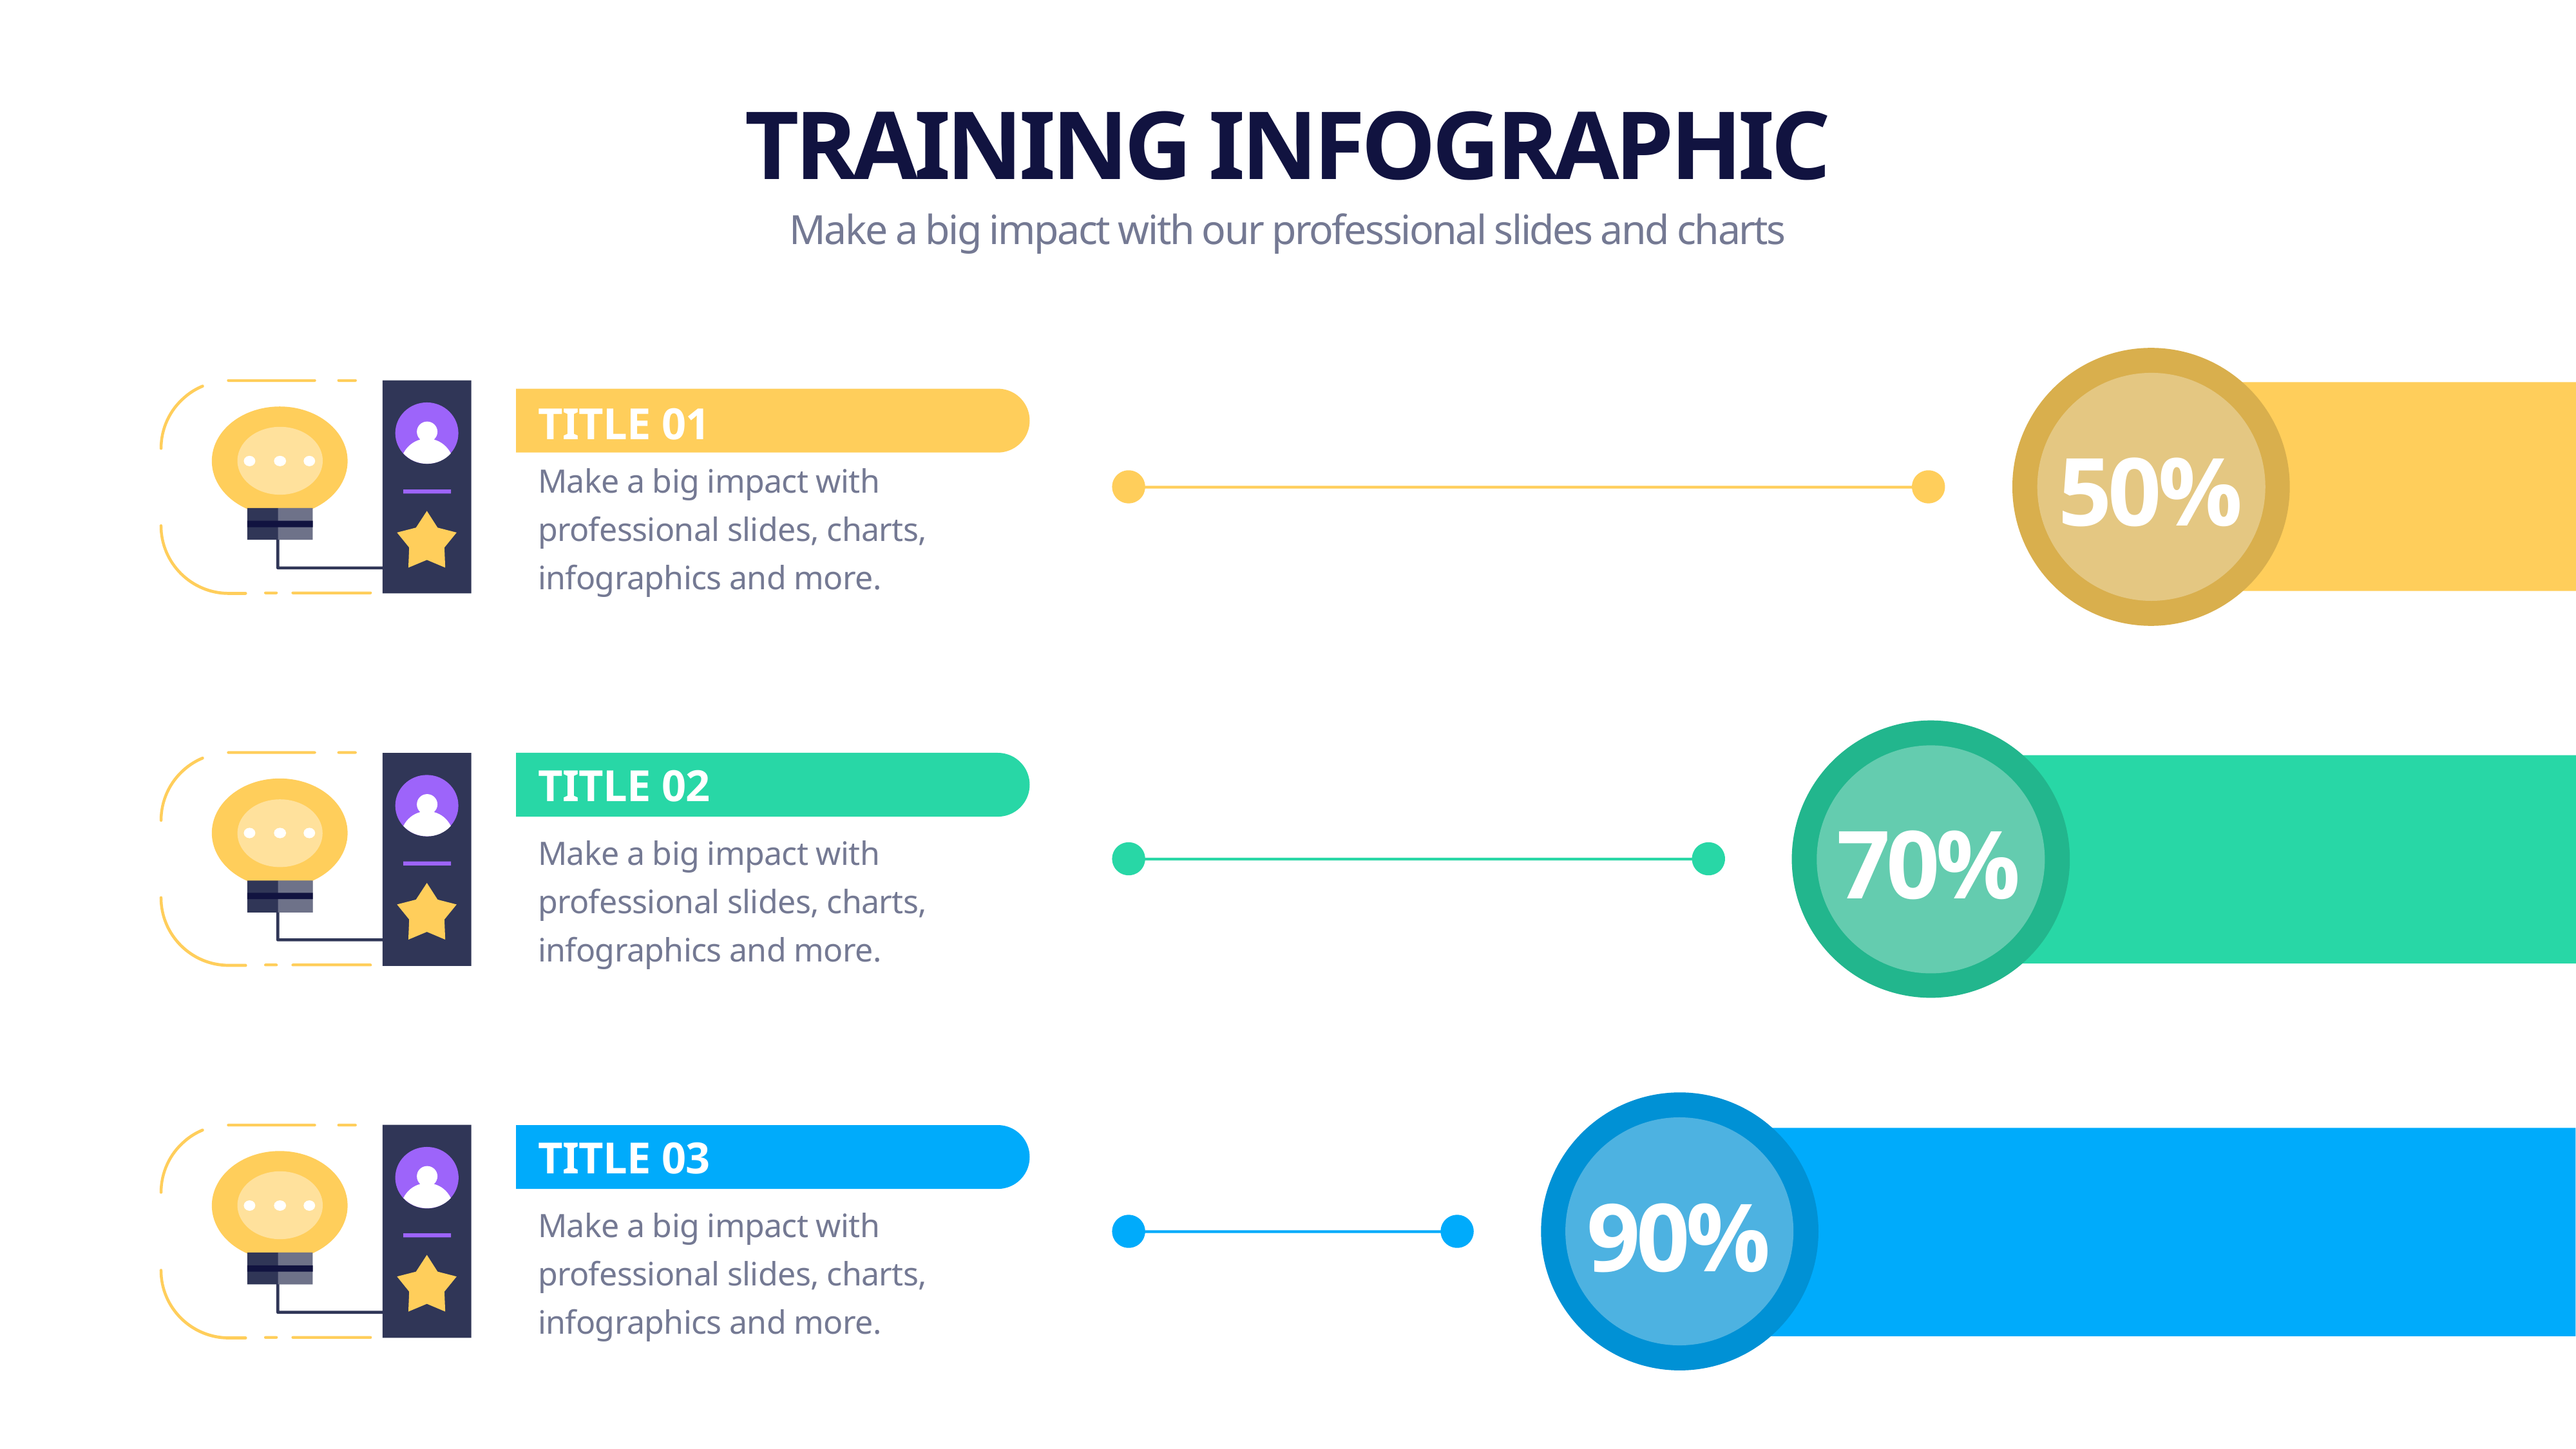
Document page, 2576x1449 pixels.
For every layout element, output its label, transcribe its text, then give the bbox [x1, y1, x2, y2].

text_box 90% [1558, 1173, 1800, 1295]
text_box TITLE 01 [528, 392, 973, 446]
text_box [515, 1124, 1031, 1190]
text_box TITLE 02 [528, 753, 973, 815]
text_box Make a big impact with professional slides, charts, infographics and more. [528, 819, 973, 973]
text_box 70% [1808, 799, 2050, 922]
text_box TRAINING INFOGRAPHIC [160, 80, 2416, 199]
text_box [2012, 348, 2290, 626]
text_box [1912, 470, 1945, 504]
text_box [2022, 754, 2576, 965]
text_box [1440, 1215, 1474, 1248]
text_box [1581, 1117, 1777, 1173]
text_box [1112, 470, 1145, 504]
text_box [515, 388, 1031, 453]
text_box [2054, 372, 2249, 427]
text_box [1835, 922, 2027, 974]
text_box [2242, 381, 2576, 592]
text_box Make a big impact with professional slides, charts, infographics and more. [528, 1191, 973, 1345]
text_box Make a big impact with professional slides, charts, infographics and more. [528, 446, 973, 601]
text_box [159, 379, 472, 595]
text_box [1771, 1127, 2576, 1337]
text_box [159, 751, 472, 967]
text_box [1833, 745, 2028, 799]
text_box [515, 752, 1031, 818]
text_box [159, 1123, 472, 1340]
text_box [2056, 549, 2247, 601]
text_box [1112, 842, 1145, 876]
text_box [1692, 842, 1725, 876]
text_box [1541, 1092, 1819, 1370]
text_box [1791, 720, 2070, 998]
text_box TITLE 03 [528, 1126, 973, 1188]
text_box [1585, 1295, 1774, 1346]
text_box Make a big impact with our professional slides and charts [160, 199, 2416, 258]
text_box [1112, 1215, 1145, 1248]
text_box 50% [2029, 427, 2271, 549]
